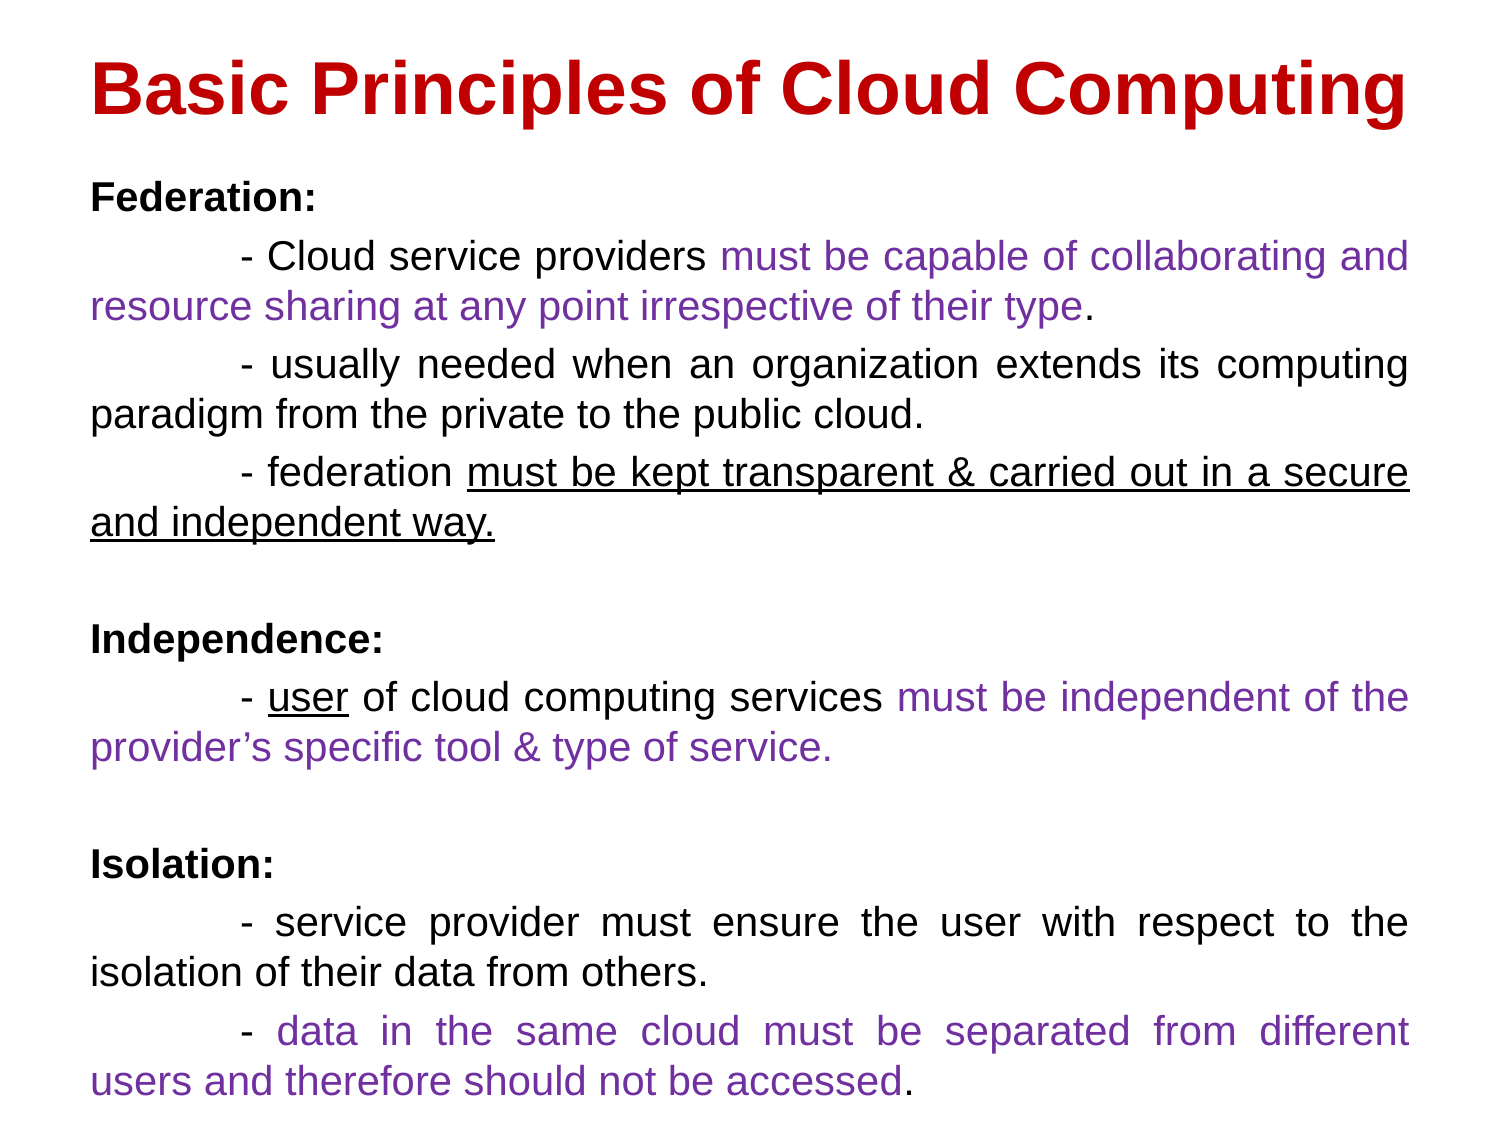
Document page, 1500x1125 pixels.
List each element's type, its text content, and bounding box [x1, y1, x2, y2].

list Federation: - Cloud service providers must be capable of collaborating and resource sharing at any point irrespective of their type. - usually needed when an organization extends its computing paradigm from the private to the public cloud. - federation must be kept transparent & carried out in a secure and independent way. Independence: - user of cloud computing services must be independent of the provider’s specific tool & type of service. Isolation: - service provider must ensure the user with respect to the isolation of their data from others. - data in the same cloud must be separated from different users and therefore should not be accessed. [75, 162, 1425, 1105]
title Basic Principles of Cloud Computing [75, 20, 1463, 138]
